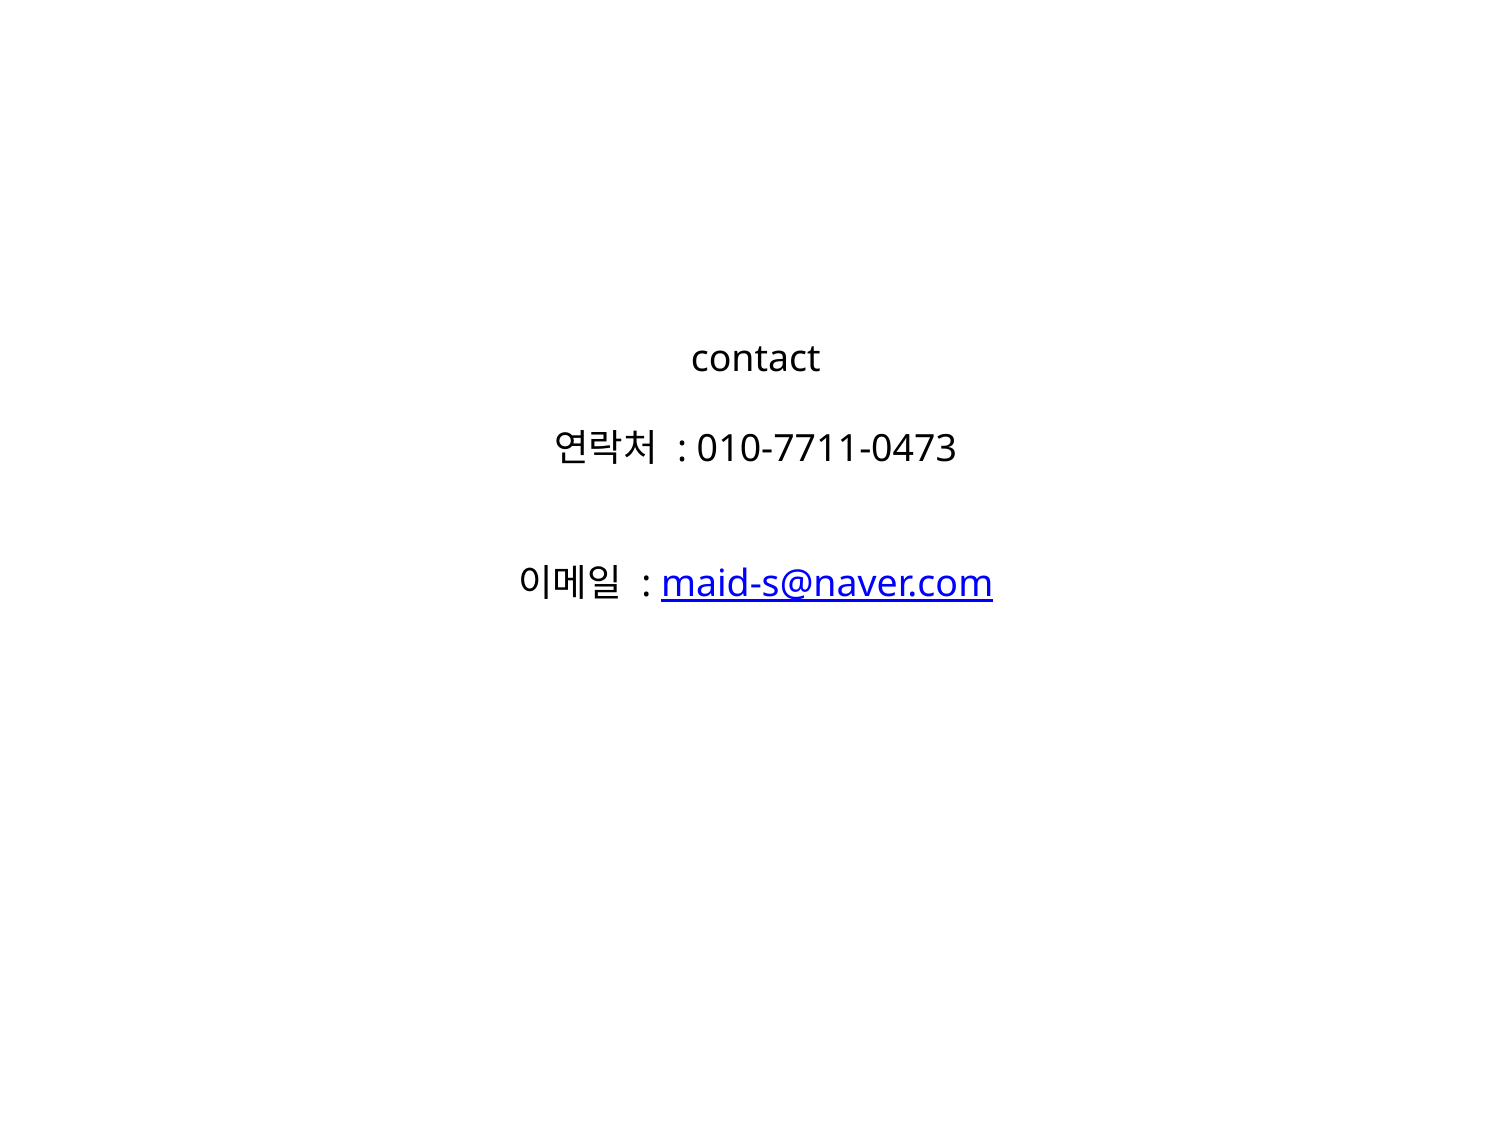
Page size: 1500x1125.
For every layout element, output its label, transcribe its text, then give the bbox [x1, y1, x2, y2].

text_box contact 연락처 : 010-7711-0473 이메일 : maid-s@naver.com [301, 326, 1211, 662]
